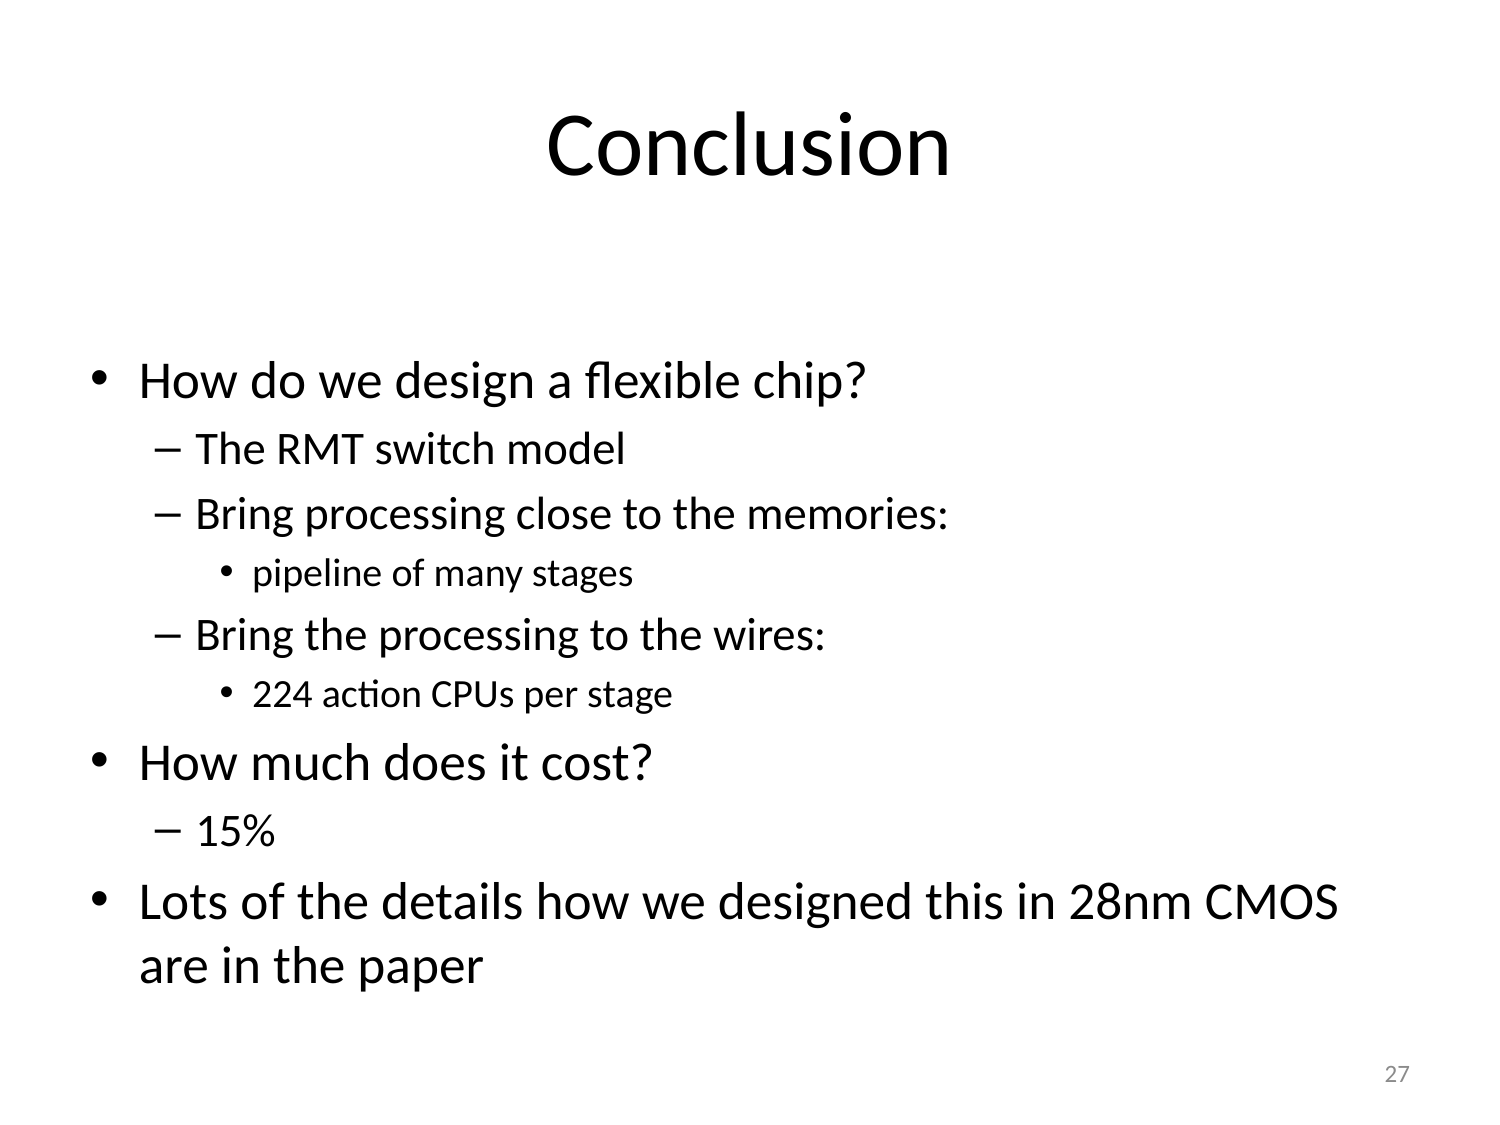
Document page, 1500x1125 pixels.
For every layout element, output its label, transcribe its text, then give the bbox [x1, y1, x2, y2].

list How do we design a flexible chip? The RMT switch model Bring processing close to the memories: pipeline of many stages Bring the processing to the wires: 224 action CPUs per stage How much does it cost? 15% Lots of the details how we designed this in 28nm CMOS are in the paper [75, 262, 1425, 1005]
slide_number 27 [1074, 1042, 1425, 1103]
title Conclusion [75, 45, 1425, 233]
